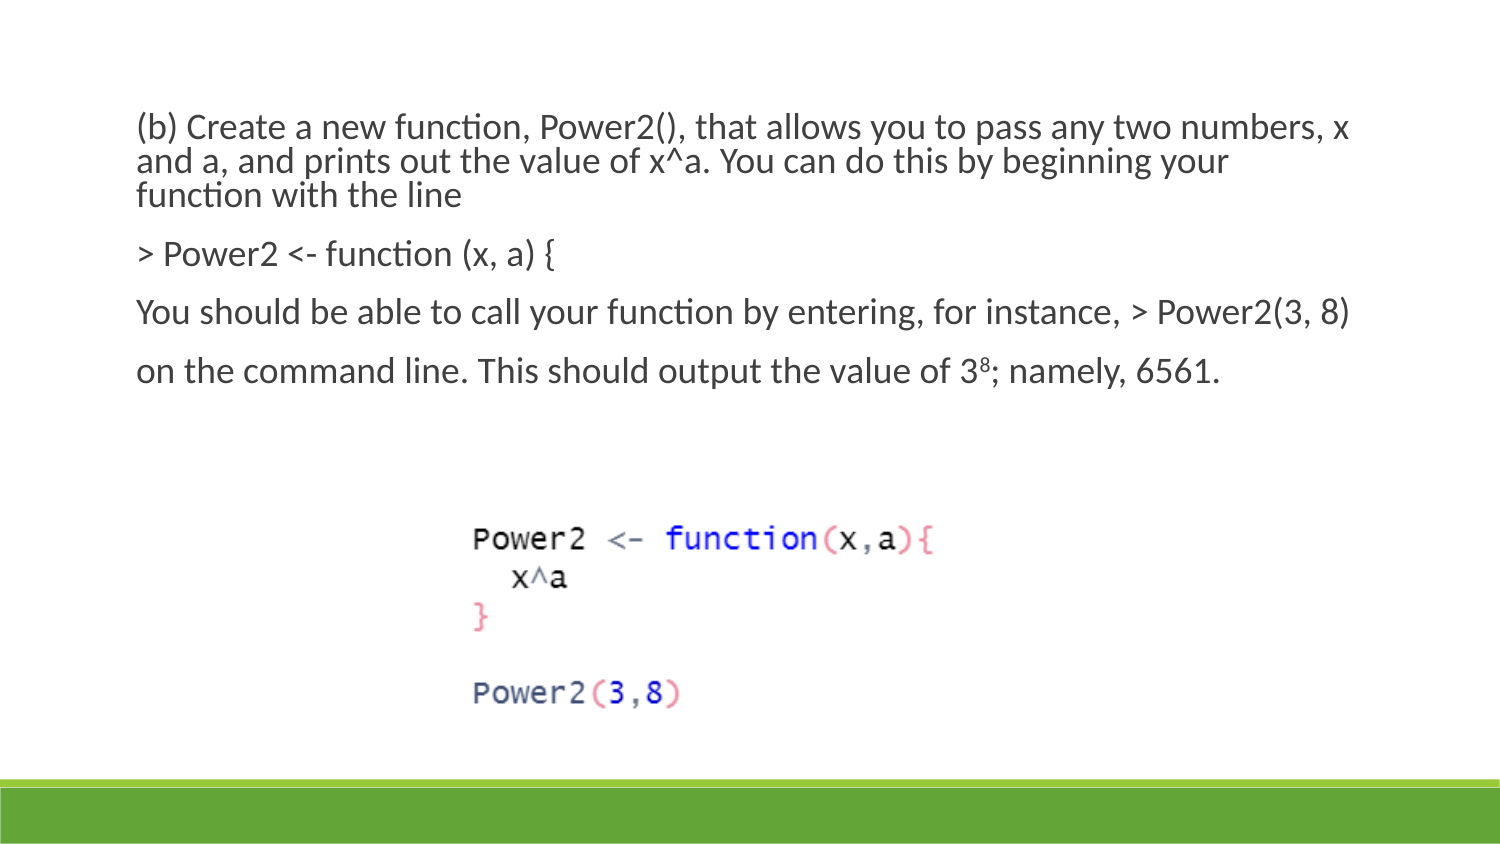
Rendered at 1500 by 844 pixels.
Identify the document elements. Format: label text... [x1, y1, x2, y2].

list (b) Create a new function, Power2(), that allows you to pass any two numbers, x and a, and prints out the value of x^a. You can do this by beginning your function with the line > Power2 <- function (x, a) { You should be able to call your function by entering, for instance, > Power2(3, 8) on the command line. This should output the value of 38; namely, 6561. [121, 97, 1379, 539]
picture [467, 483, 999, 724]
